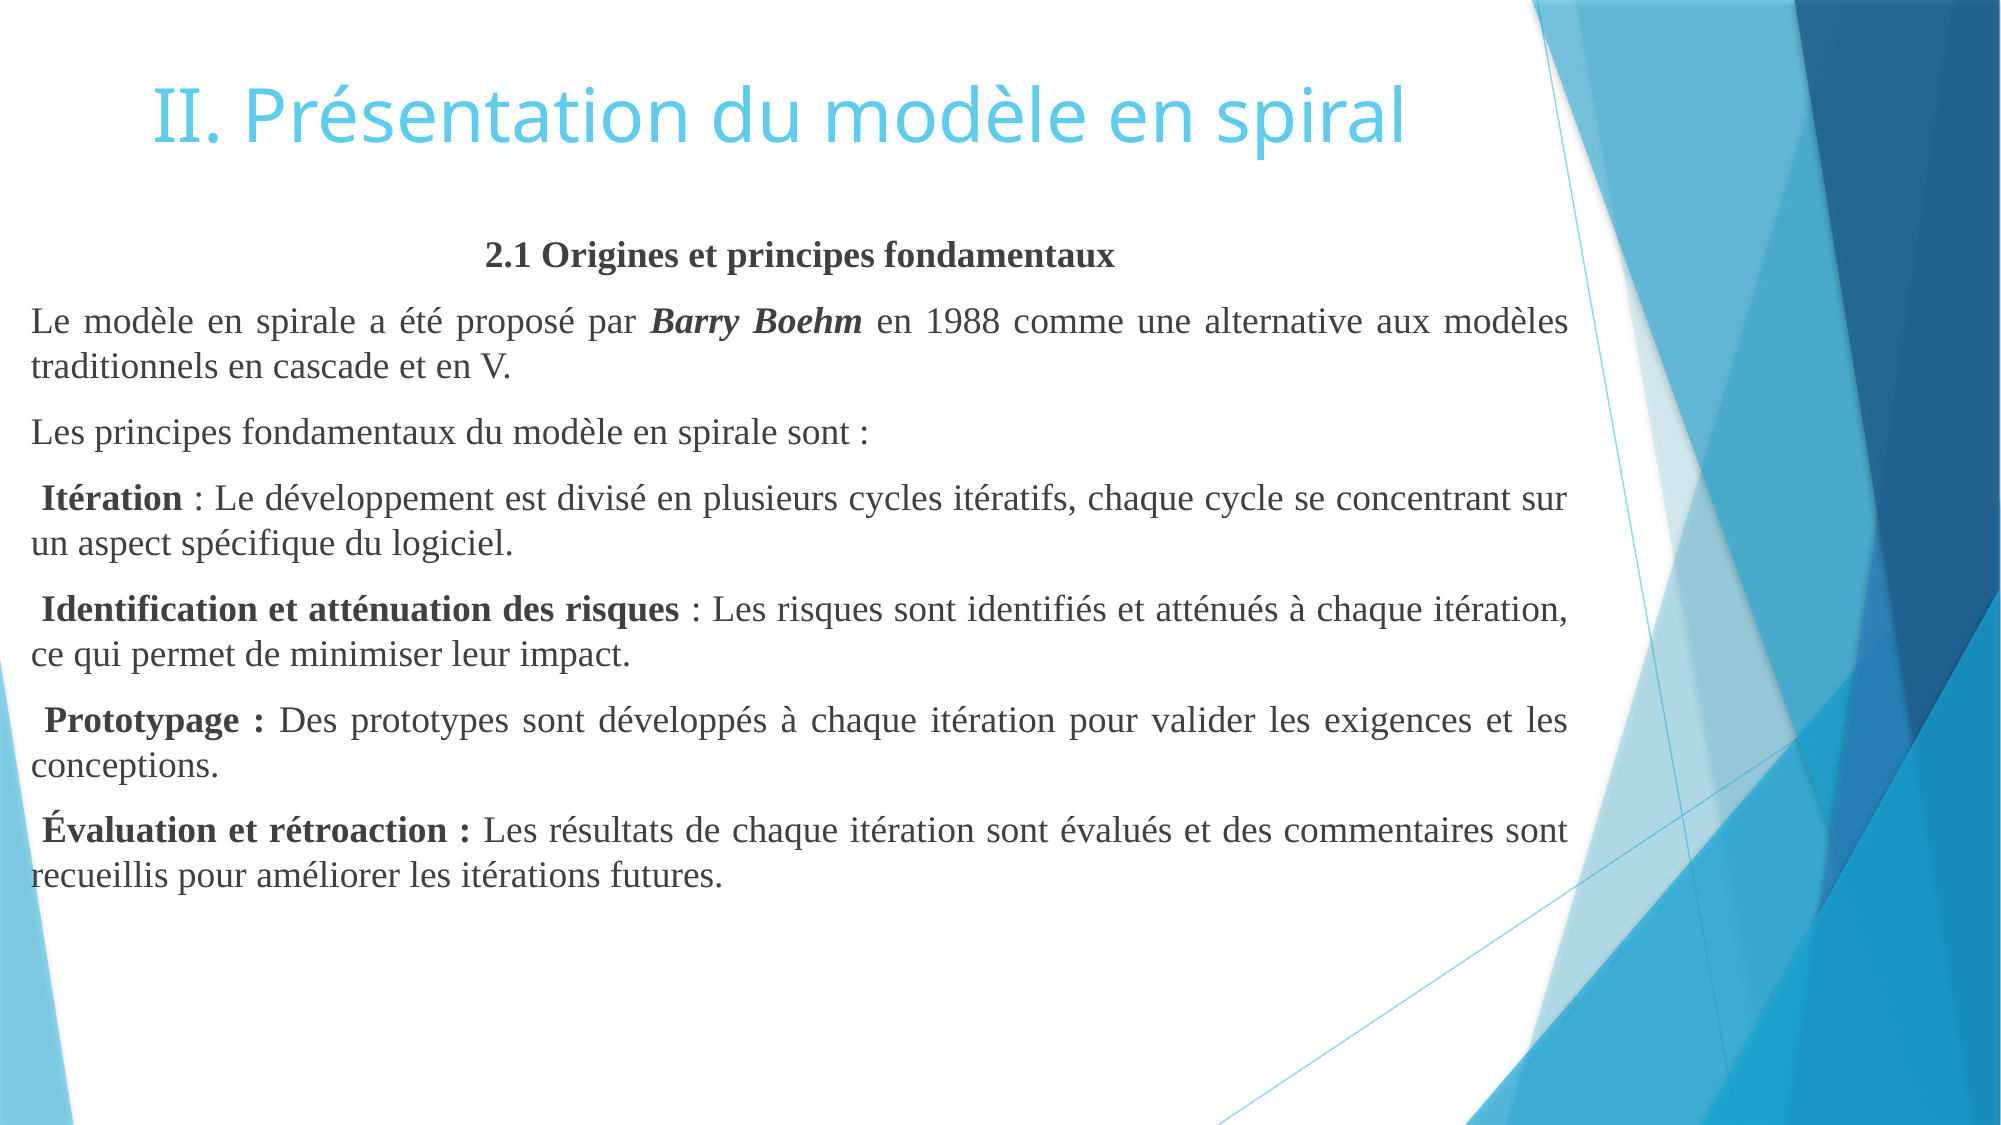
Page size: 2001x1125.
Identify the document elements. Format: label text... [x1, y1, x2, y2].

list 2.1 Origines et principes fondamentaux Le modèle en spirale a été proposé par Barry Boehm en 1988 comme une alternative aux modèles traditionnels en cascade et en V. Les principes fondamentaux du modèle en spirale sont : Itération : Le développement est divisé en plusieurs cycles itératifs, chaque cycle se concentrant sur un aspect spécifique du logiciel. Identification et atténuation des risques : Les risques sont identifiés et atténués à chaque itération, ce qui permet de minimiser leur impact. Prototypage : Des prototypes sont développés à chaque itération pour valider les exigences et les conceptions. Évaluation et rétroaction : Les résultats de chaque itération sont évalués et des commentaires sont recueillis pour améliorer les itérations futures. [15, 222, 1585, 1032]
title II. Présentation du modèle en spiral [137, 59, 1863, 223]
